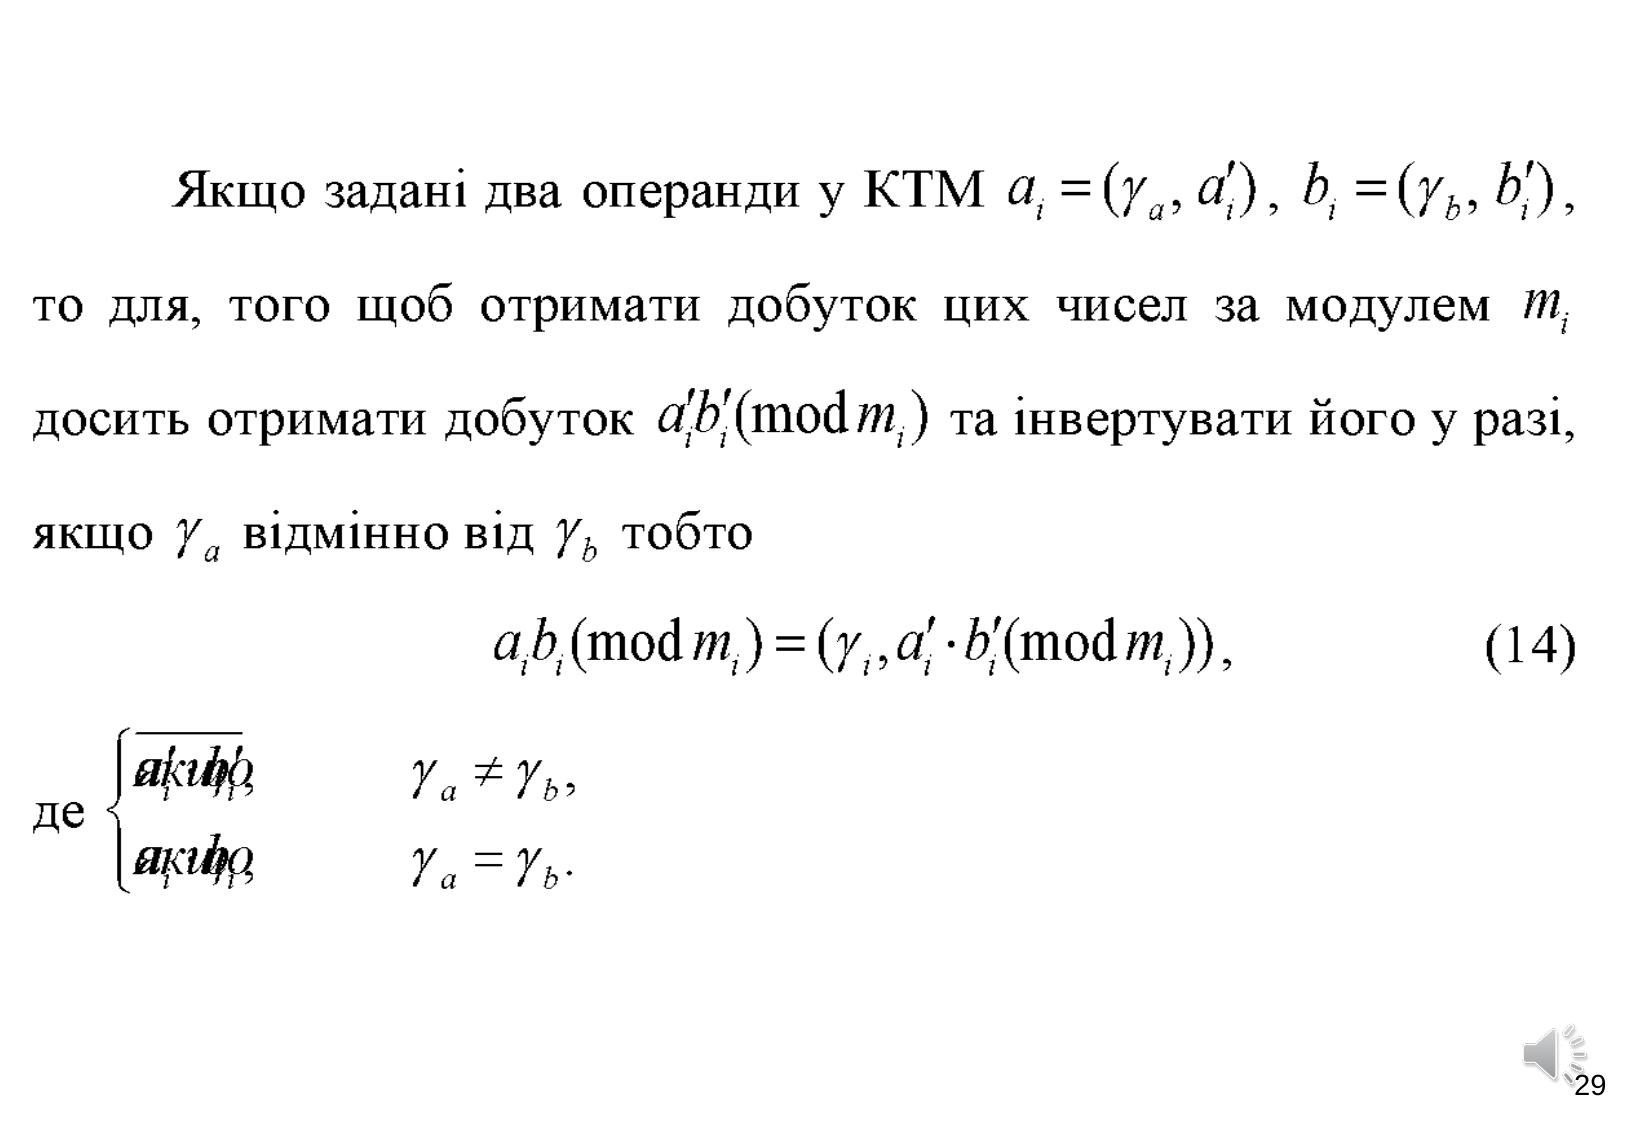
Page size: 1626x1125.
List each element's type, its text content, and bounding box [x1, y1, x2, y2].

slide_number ‹#› [1242, 1058, 1622, 1125]
picture [32, 148, 1605, 913]
picture [1522, 1022, 1590, 1090]
